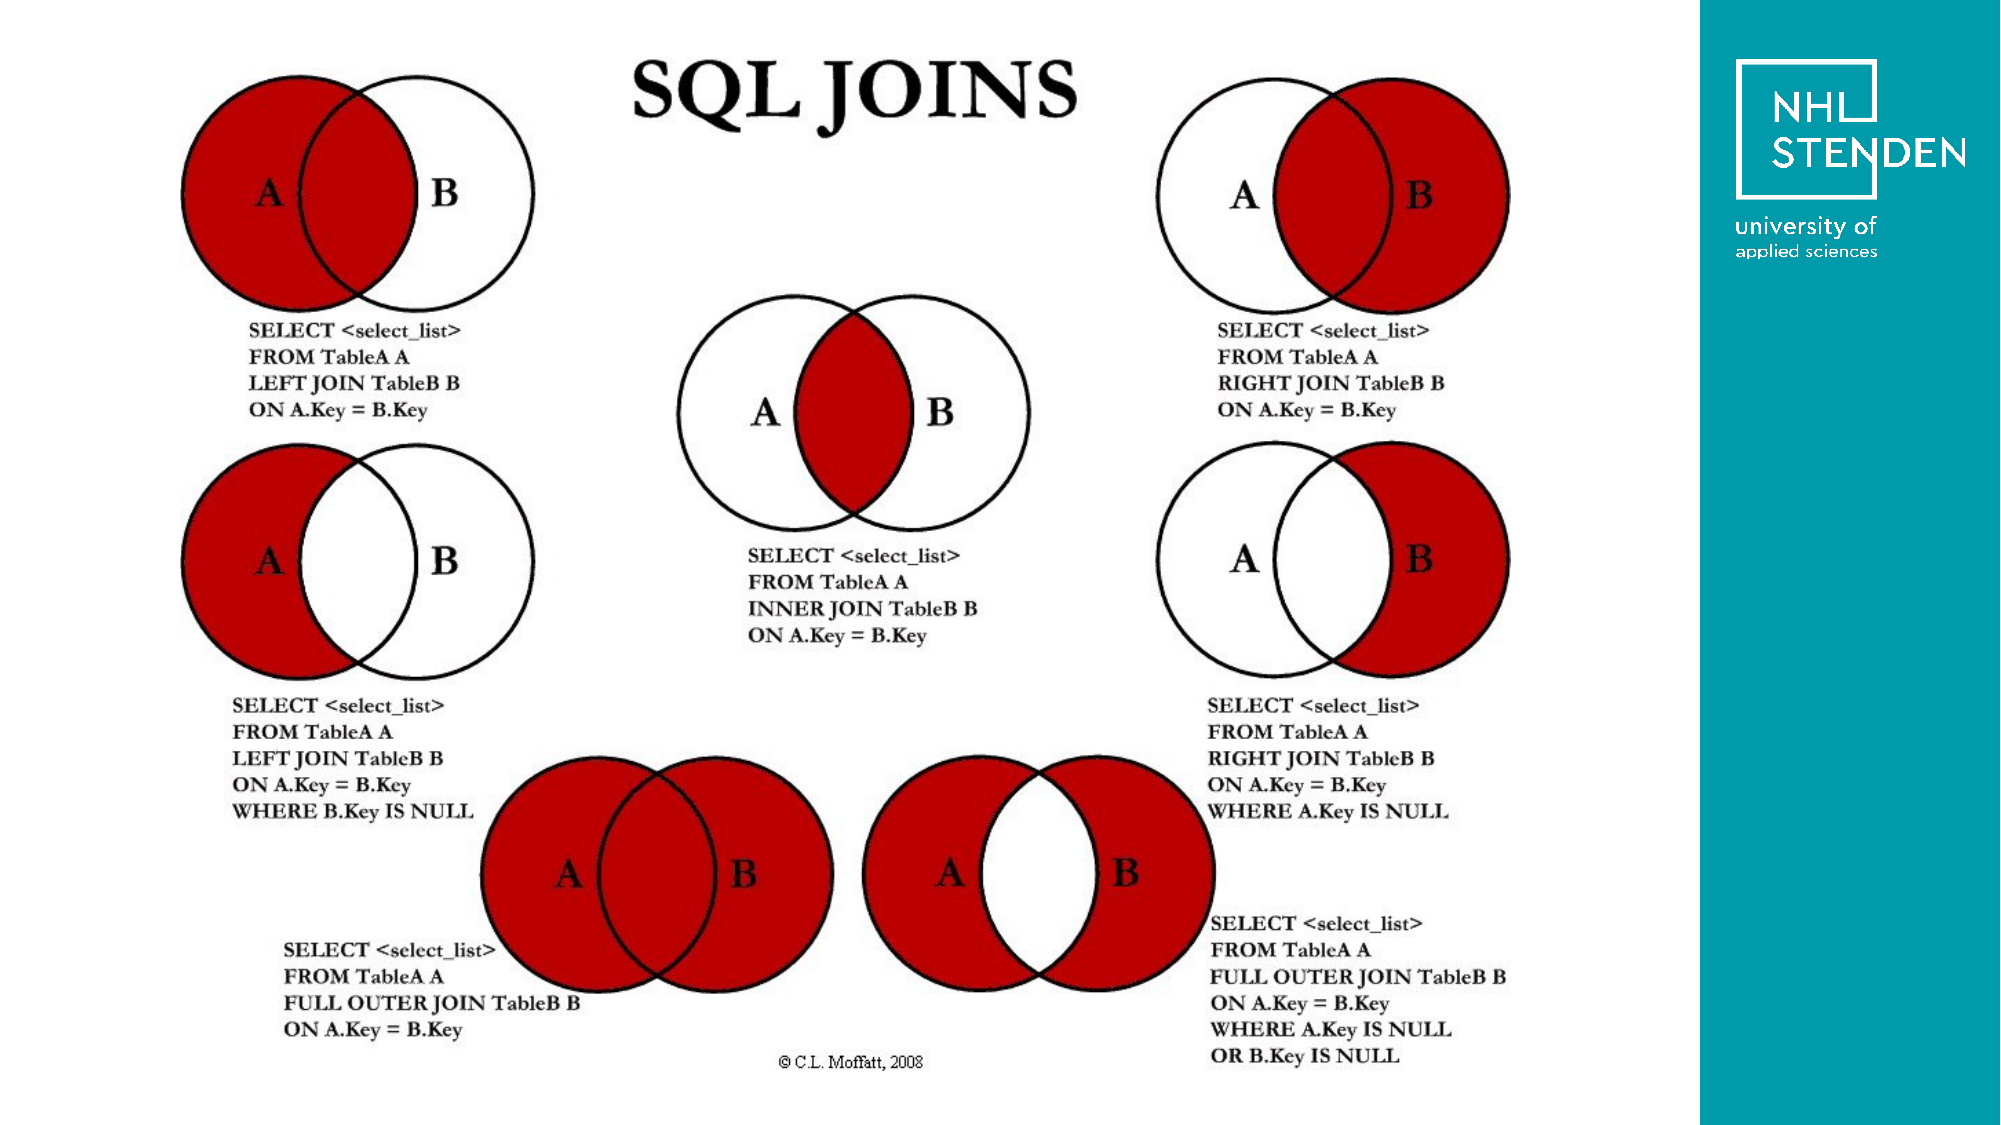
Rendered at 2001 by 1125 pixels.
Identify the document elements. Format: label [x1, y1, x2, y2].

picture [1736, 59, 1965, 259]
list [180, 24, 1511, 1071]
